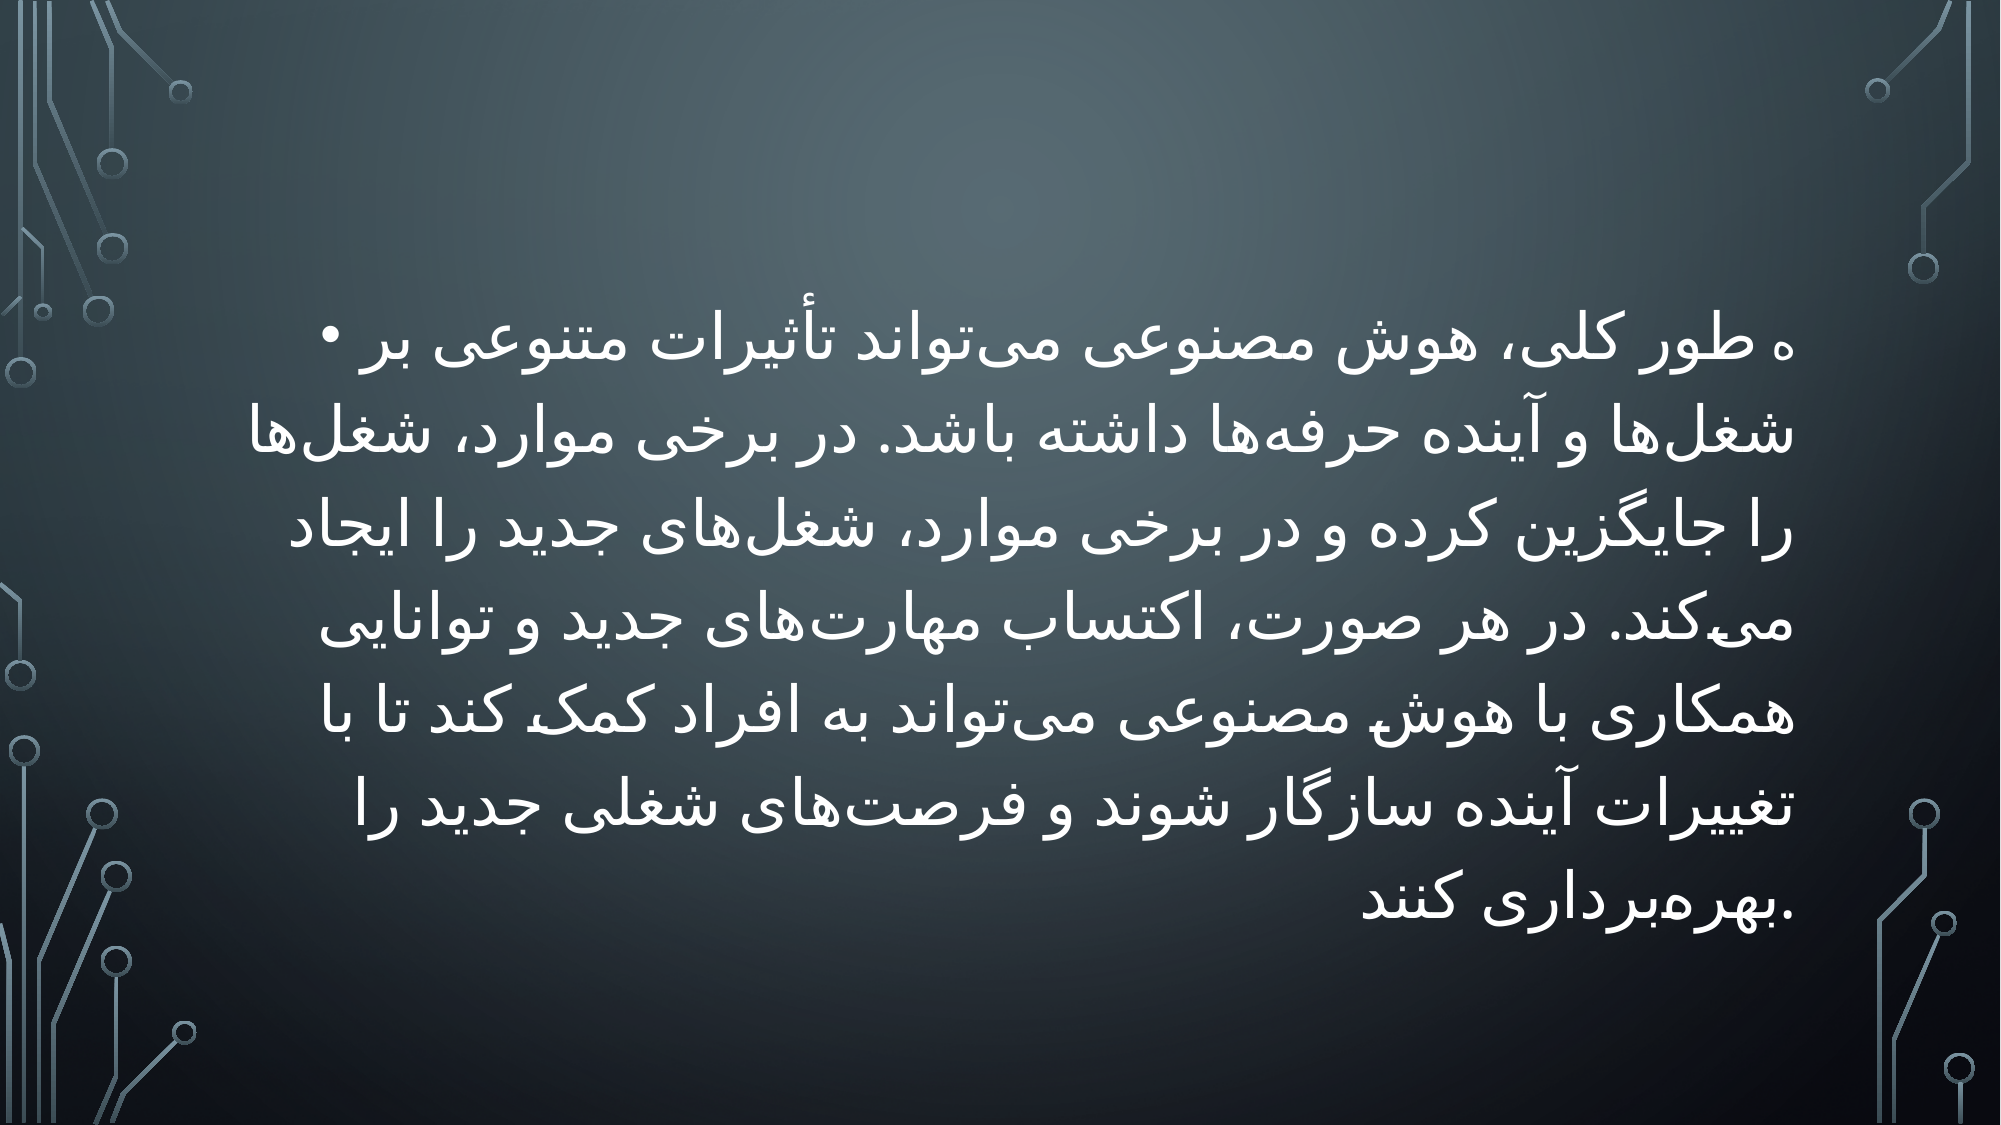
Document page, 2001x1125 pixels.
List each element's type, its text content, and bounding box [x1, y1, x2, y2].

list ه طور کلی، هوش مصنوعی می‌تواند تأثیرات متنوعی بر شغل‌ها و آینده حرفه‌ها داشته باشد. در برخی موارد، شغل‌ها را جایگزین کرده و در برخی موارد، شغل‌های جدید را ایجاد می‌کند. در هر صورت، اکتساب مهارت‌های جدید و توانایی همکاری با هوش مصنوعی می‌تواند به افراد کمک کند تا با تغییرات آینده سازگار شوند و فرصت‌های شغلی جدید را بهره‌برداری کنند. [187, 272, 1813, 941]
